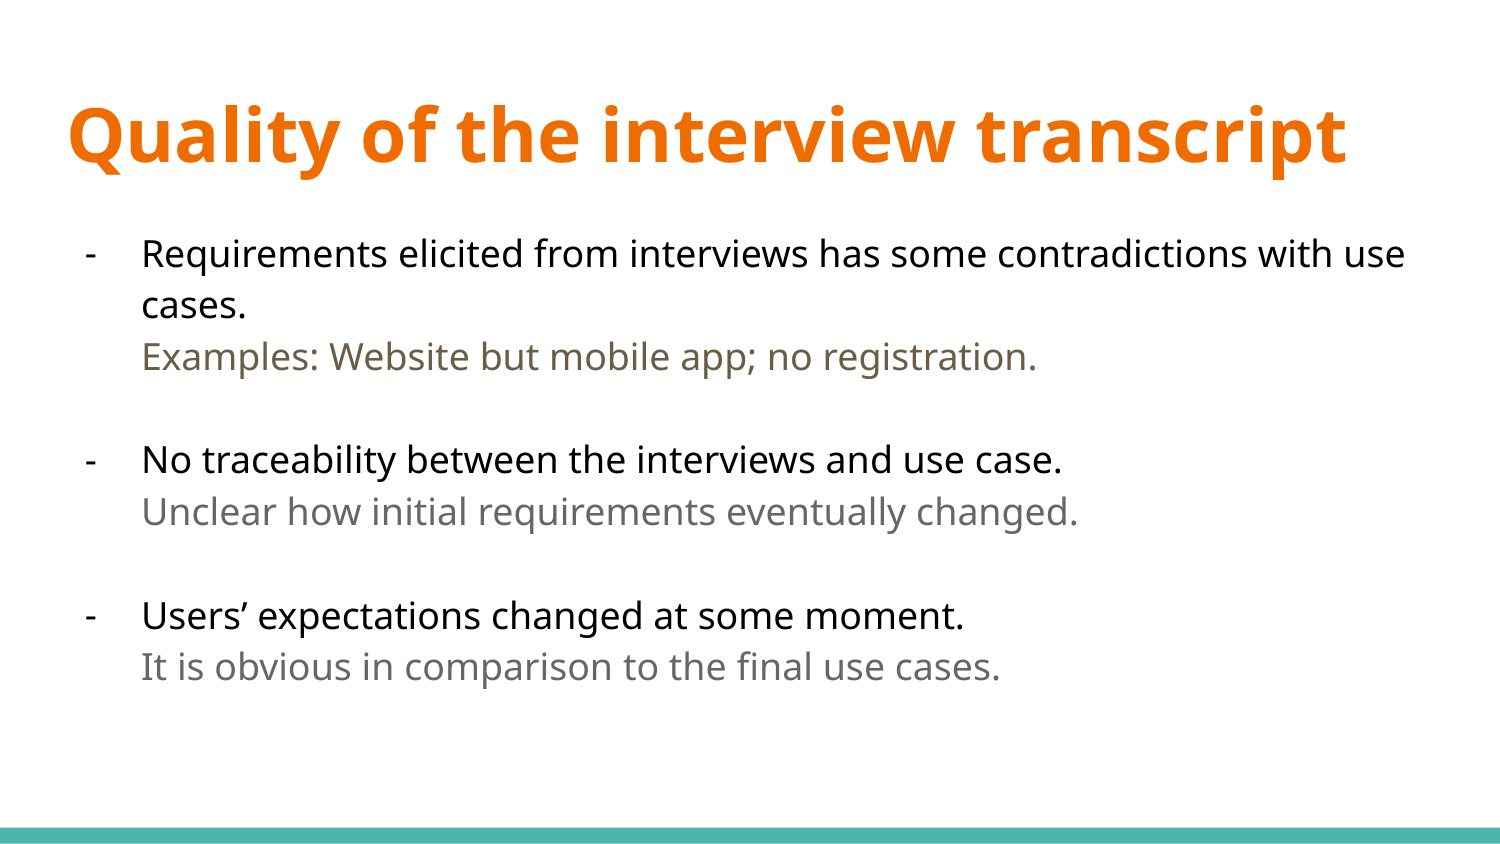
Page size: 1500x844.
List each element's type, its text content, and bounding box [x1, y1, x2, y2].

list Requirements elicited from interviews has some contradictions with use cases. Examples: Website but mobile app; no registration. No traceability between the interviews and use case. Unclear how initial requirements eventually changed. Users’ expectations changed at some moment. It is obvious in comparison to the final use cases. [51, 207, 1449, 750]
title Quality of the interview transcript [51, 72, 1449, 189]
